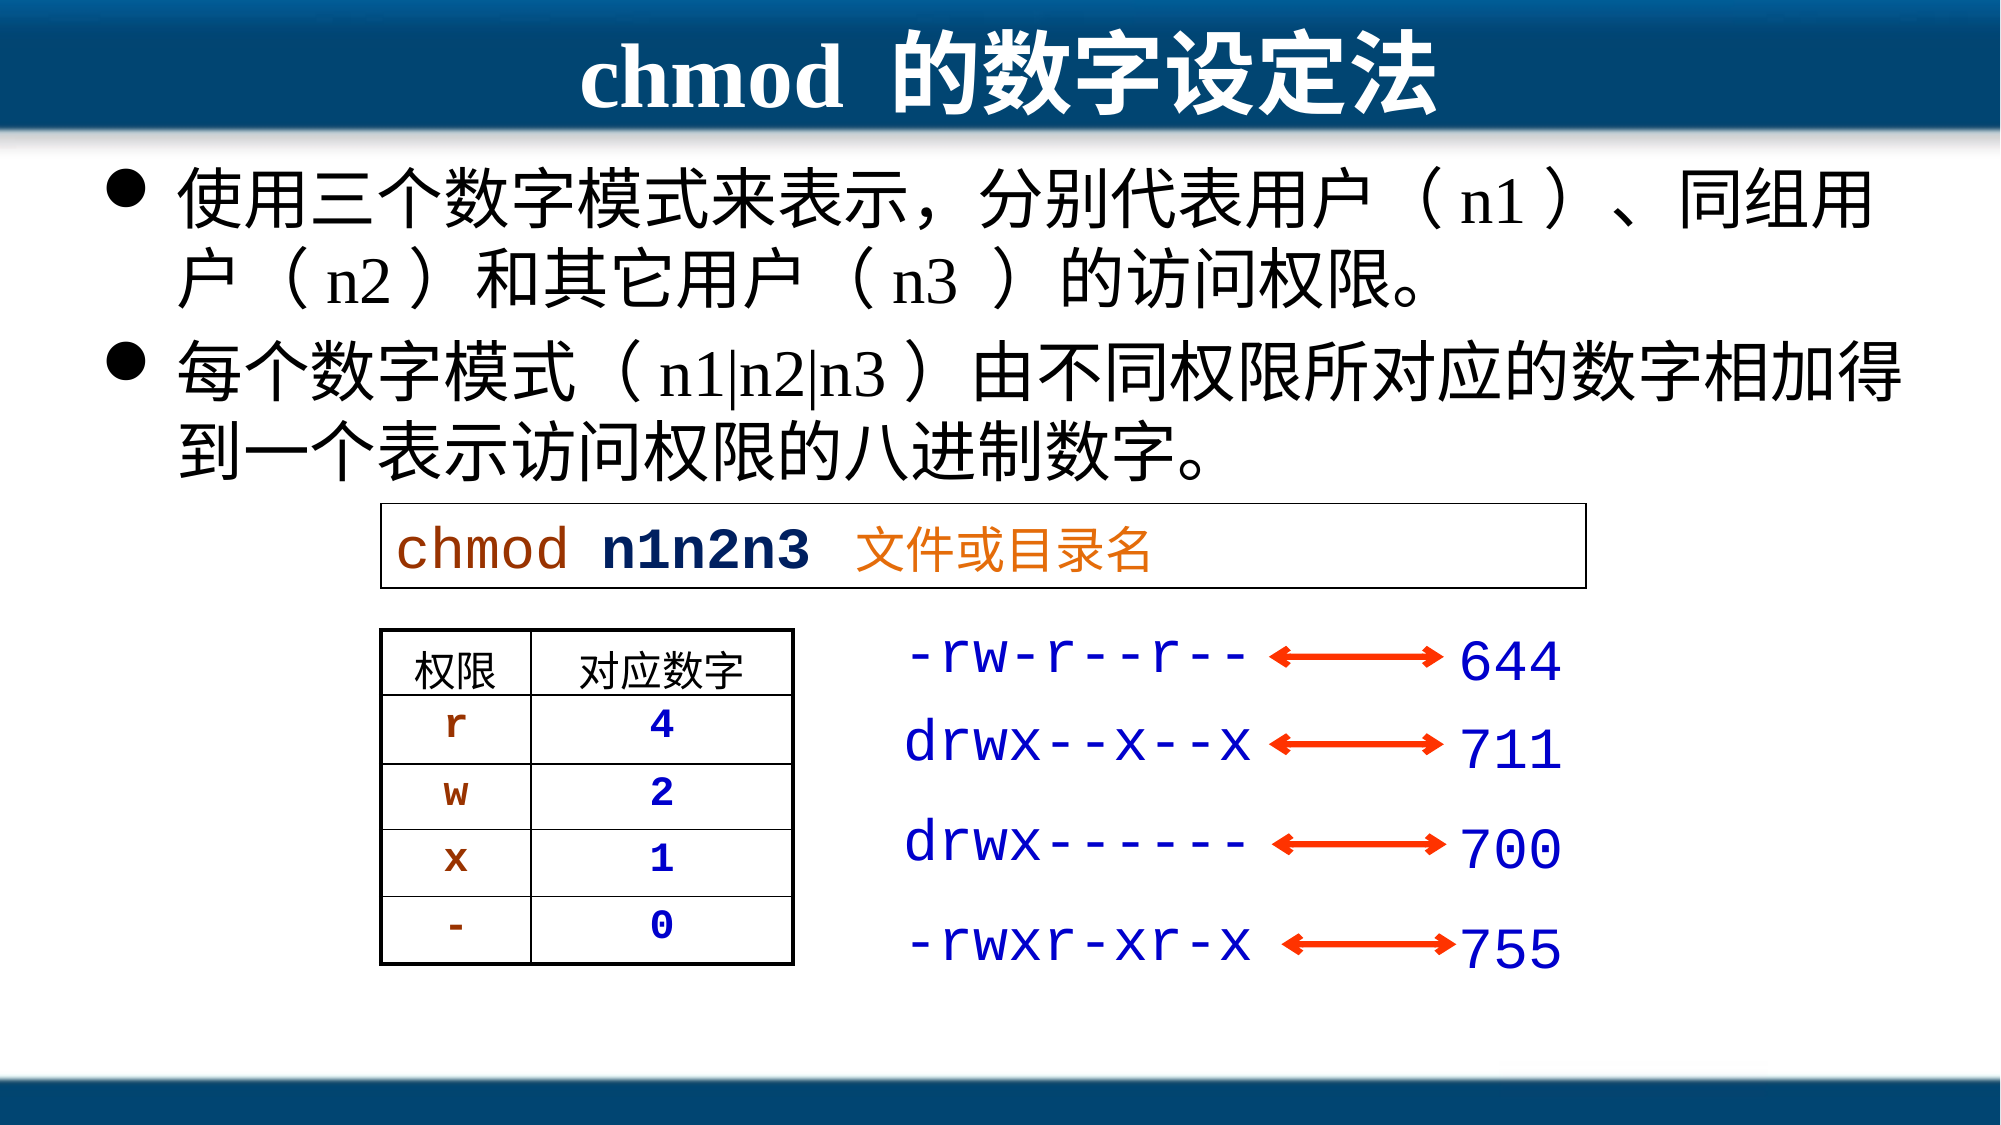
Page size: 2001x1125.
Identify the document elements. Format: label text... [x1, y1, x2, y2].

text_box -rw-r--r-- [888, 607, 1269, 692]
table_cell 2 [532, 765, 791, 829]
text_box 644 [1443, 615, 1579, 700]
text_box [1268, 649, 1444, 665]
text_box -rwxr-xr-x [888, 894, 1269, 980]
text_box 700 [1443, 802, 1579, 888]
table_header 权限 [383, 632, 530, 694]
picture [0, 0, 2001, 1125]
text_box [1281, 937, 1457, 952]
table_cell x [383, 830, 530, 896]
text_box 755 [1443, 902, 1579, 988]
table_cell 4 [532, 696, 791, 763]
table_cell 0 [532, 897, 791, 962]
list 使用三个数字模式来表示，分别代表用户（n1）、同组用户（n2）和其它用户（n3 ）的访问权限。 每个数字模式（n1|n2|n3）由不同权限所对应的数字相加得到一个表示访问权限的八进制数字。 [86, 149, 1934, 958]
text_box drwx------ [888, 794, 1269, 880]
table_cell w [383, 765, 530, 829]
table_cell r [383, 696, 530, 763]
title chmod 的数字设定法 [86, 19, 1934, 124]
text_box 711 [1443, 702, 1579, 788]
text_box drwx--x--x [888, 694, 1269, 780]
text_box [1271, 837, 1447, 852]
table_cell - [383, 897, 530, 962]
text_box [1268, 737, 1444, 752]
table_cell 1 [532, 830, 791, 896]
text_box chmod n1n2n3 文件或目录名 [380, 503, 1586, 588]
table_header 对应数字 [532, 632, 791, 694]
